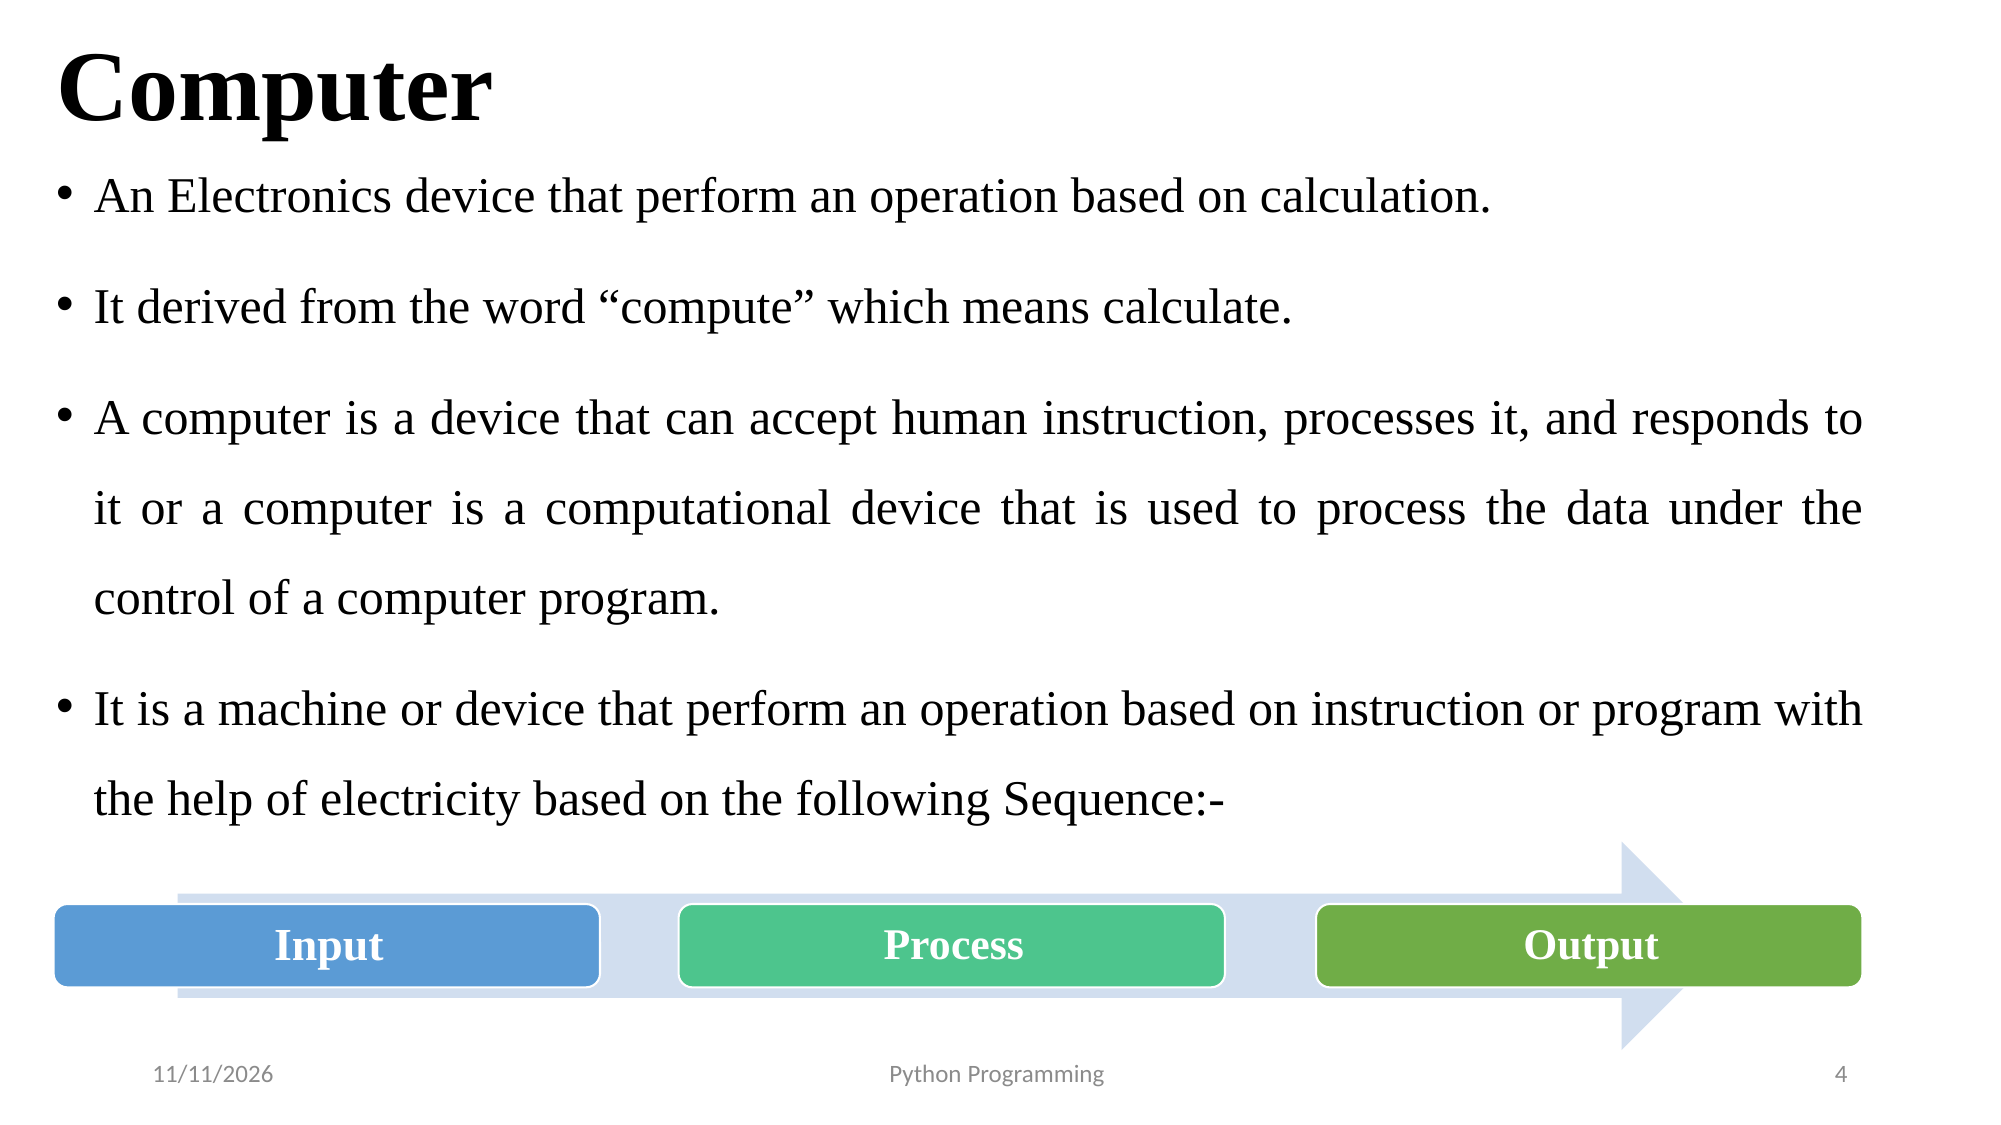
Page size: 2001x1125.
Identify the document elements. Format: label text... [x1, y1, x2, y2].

list An Electronics device that perform an operation based on calculation. It derived from the word “compute” which means calculate. A computer is a device that can accept human instruction, processes it, and responds to it or a computer is a computational device that is used to process the data under the control of a computer program. It is a machine or device that perform an operation based on instruction or program with the help of electricity based on the following Sequence:- [41, 125, 1881, 1050]
title Computer [41, 21, 1863, 125]
footer Python Programming [662, 1050, 1338, 1103]
slide_number 4 [1412, 1050, 1863, 1103]
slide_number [137, 1050, 588, 1103]
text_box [41, 841, 1863, 1050]
